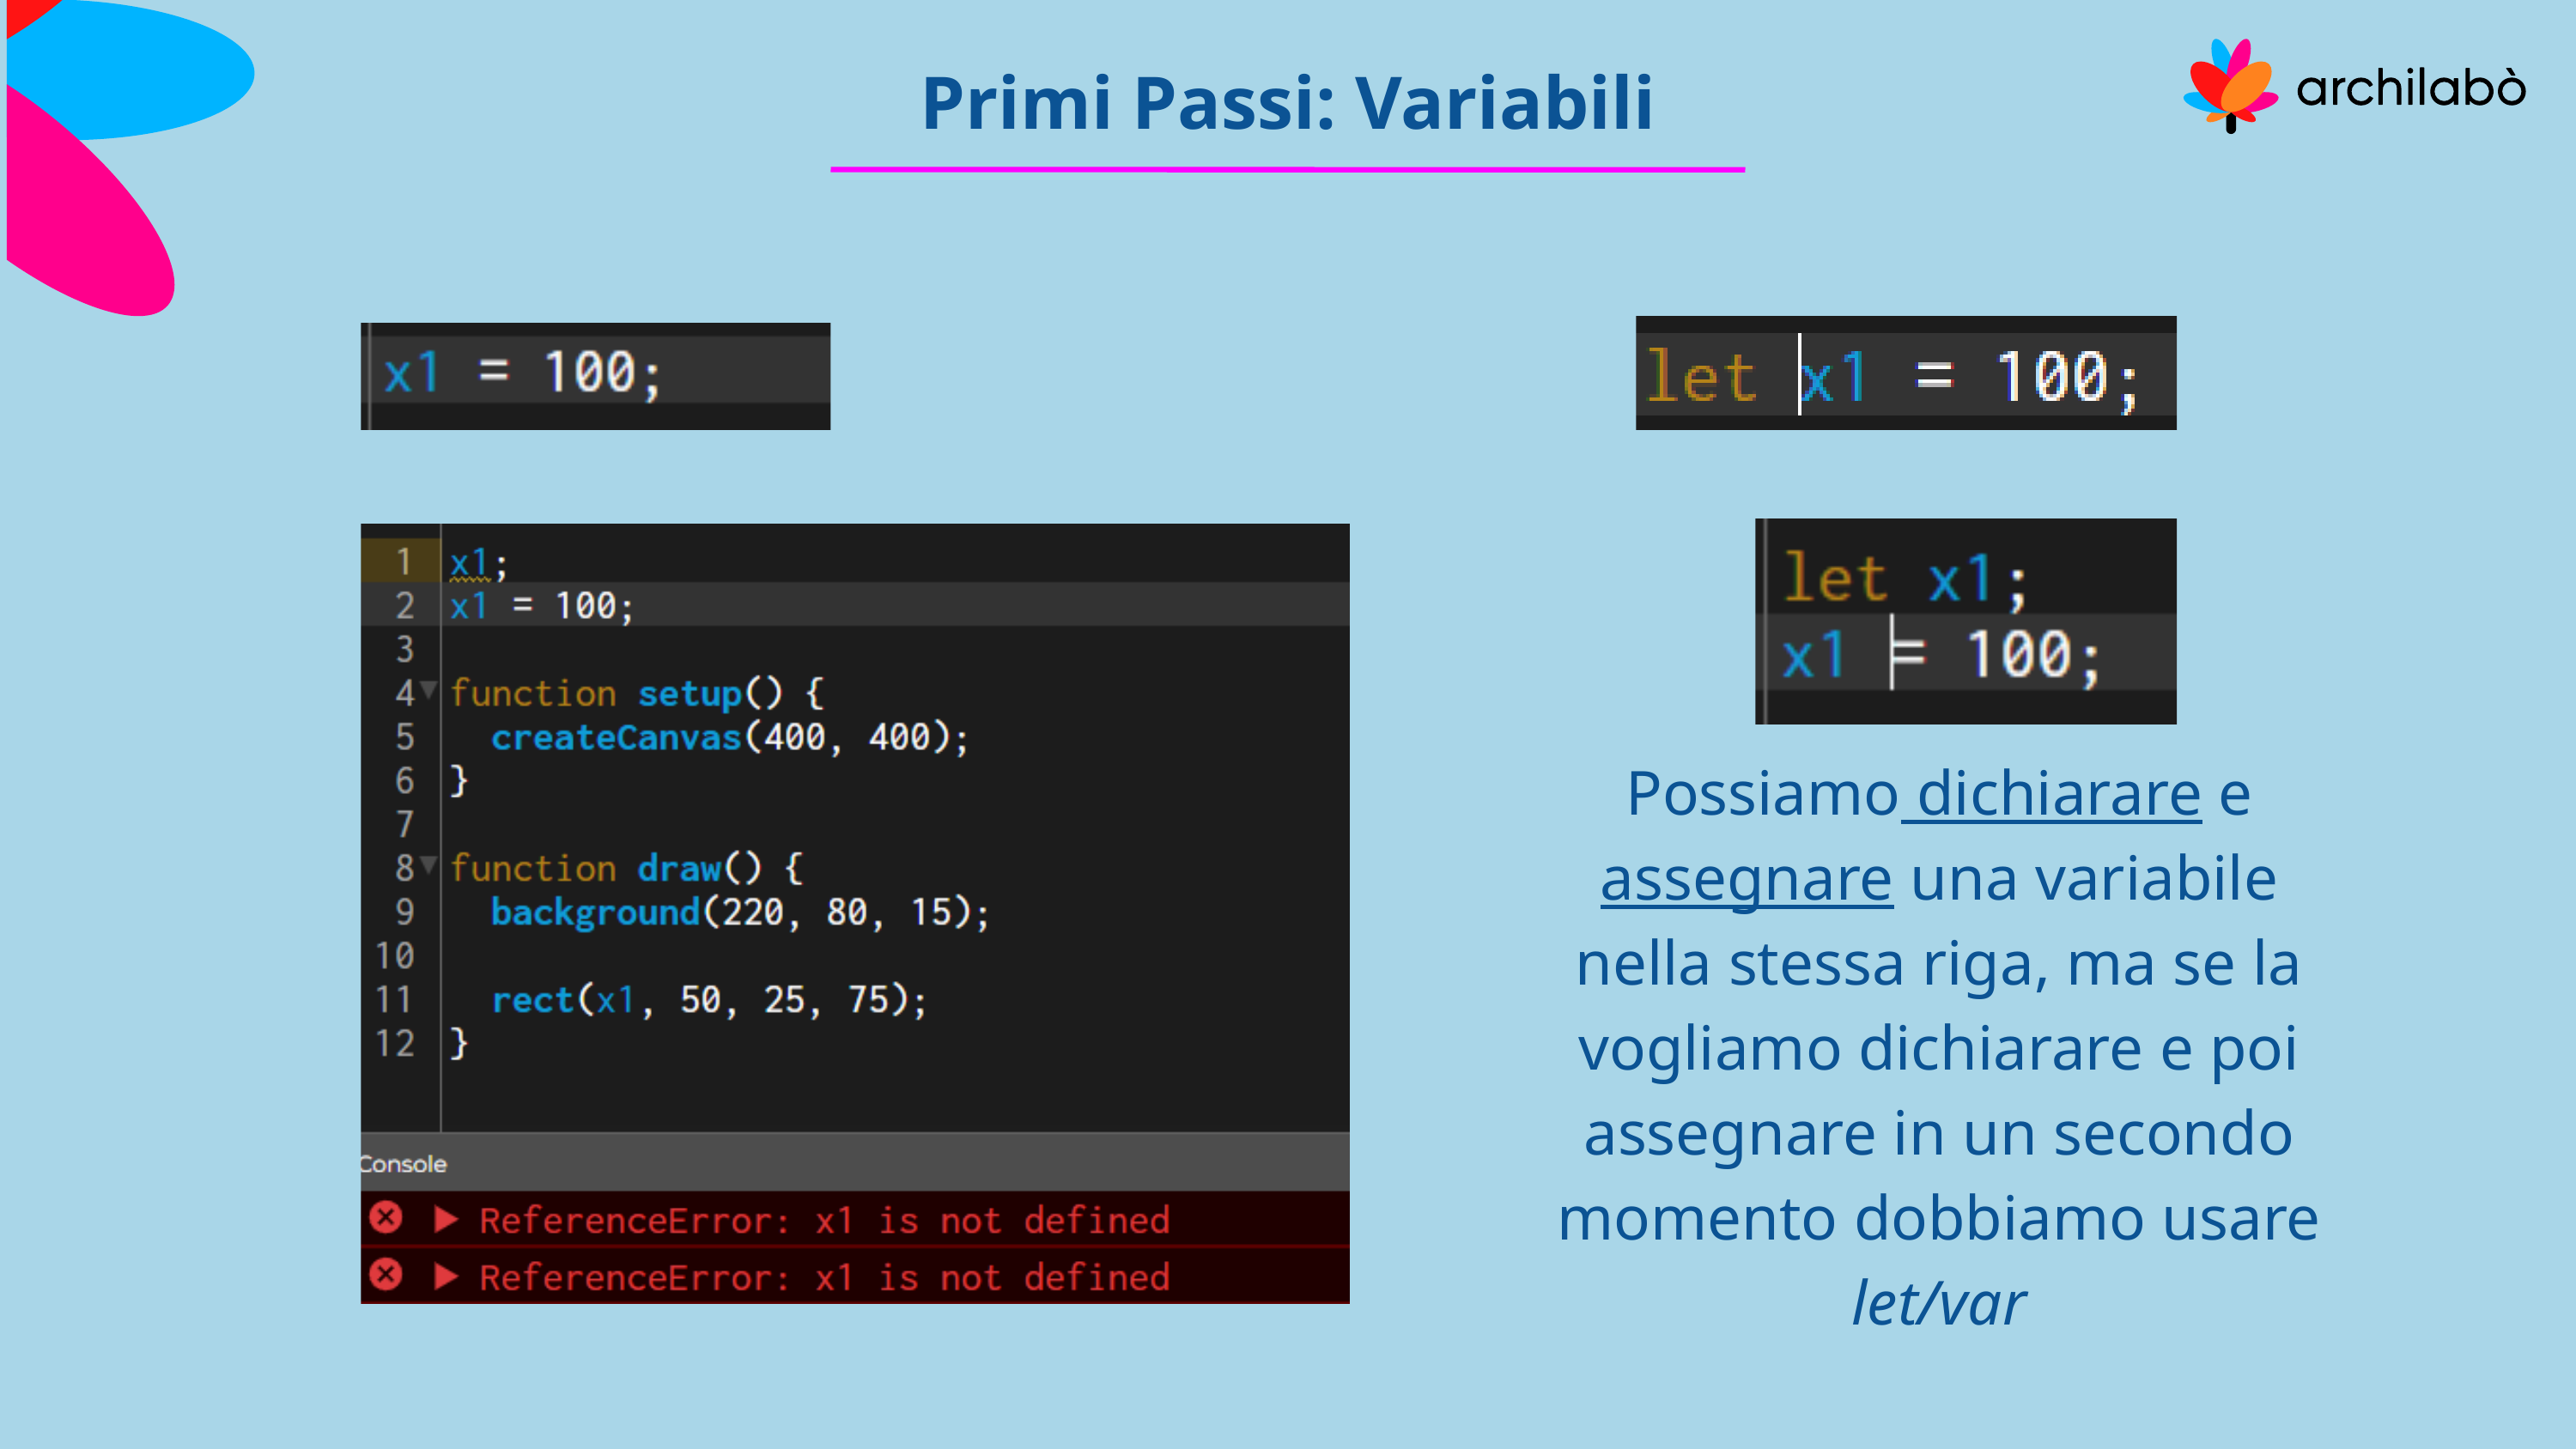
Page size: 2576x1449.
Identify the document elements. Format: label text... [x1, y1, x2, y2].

text_box Possiamo dichiarare e assegnare una variabile nella stessa riga, ma se la vogliamo dichiarare e poi assegnare in un secondo momento dobbiamo usare let/var [1523, 742, 2355, 1338]
text_box [1755, 518, 2178, 724]
text_box Primi Passi: Variabili [504, 57, 2072, 144]
text_box [361, 323, 831, 430]
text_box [2176, 32, 2533, 142]
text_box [0, 0, 262, 324]
text_box [361, 524, 1350, 1304]
text_box [1636, 316, 2178, 430]
